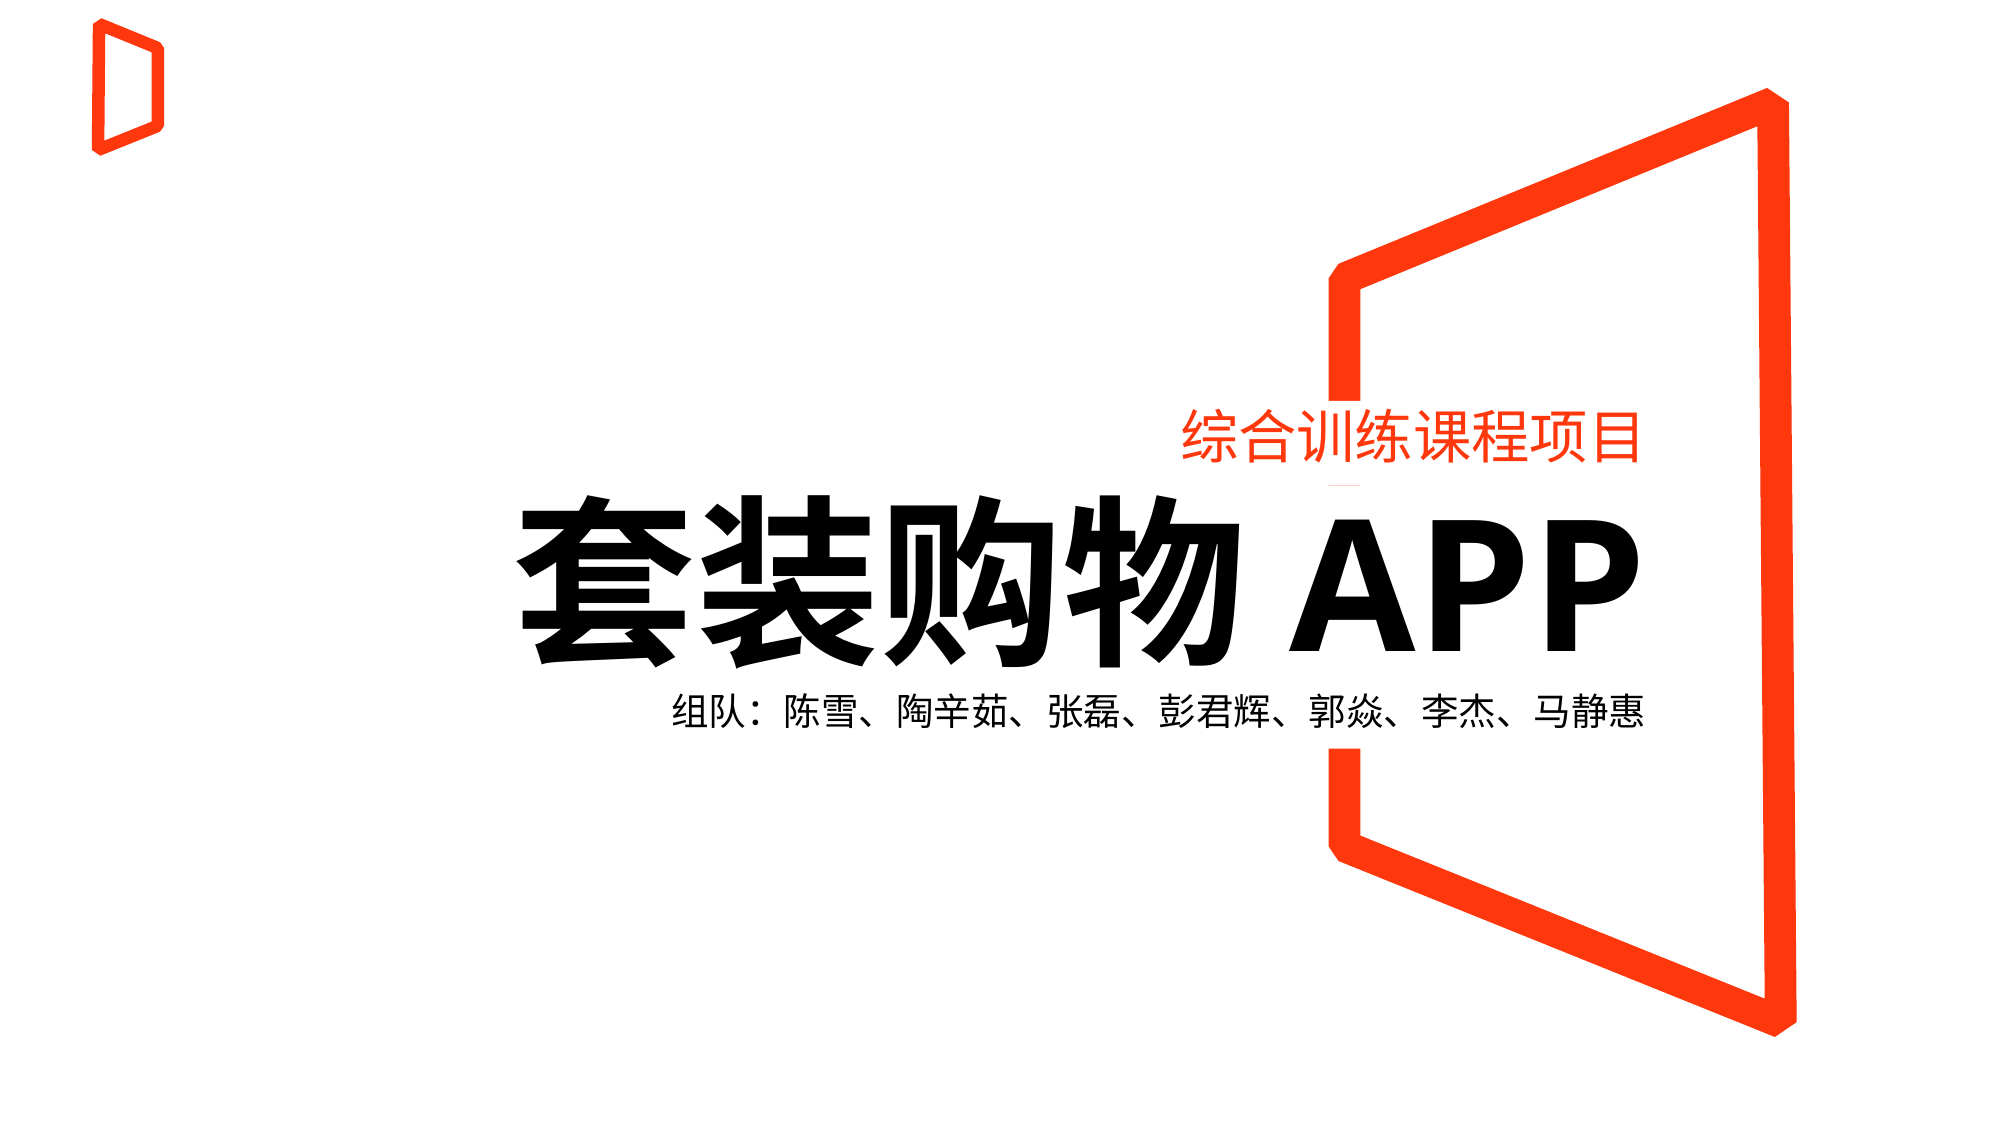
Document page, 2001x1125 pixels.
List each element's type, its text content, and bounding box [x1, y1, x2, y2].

list 综合训练课程项目 [481, 400, 1662, 486]
list 组队：陈雪、陶辛茹、张磊、彭君辉、郭焱、李杰、马静惠 [481, 686, 1662, 749]
list 套装购物APP [65, 485, 1662, 687]
